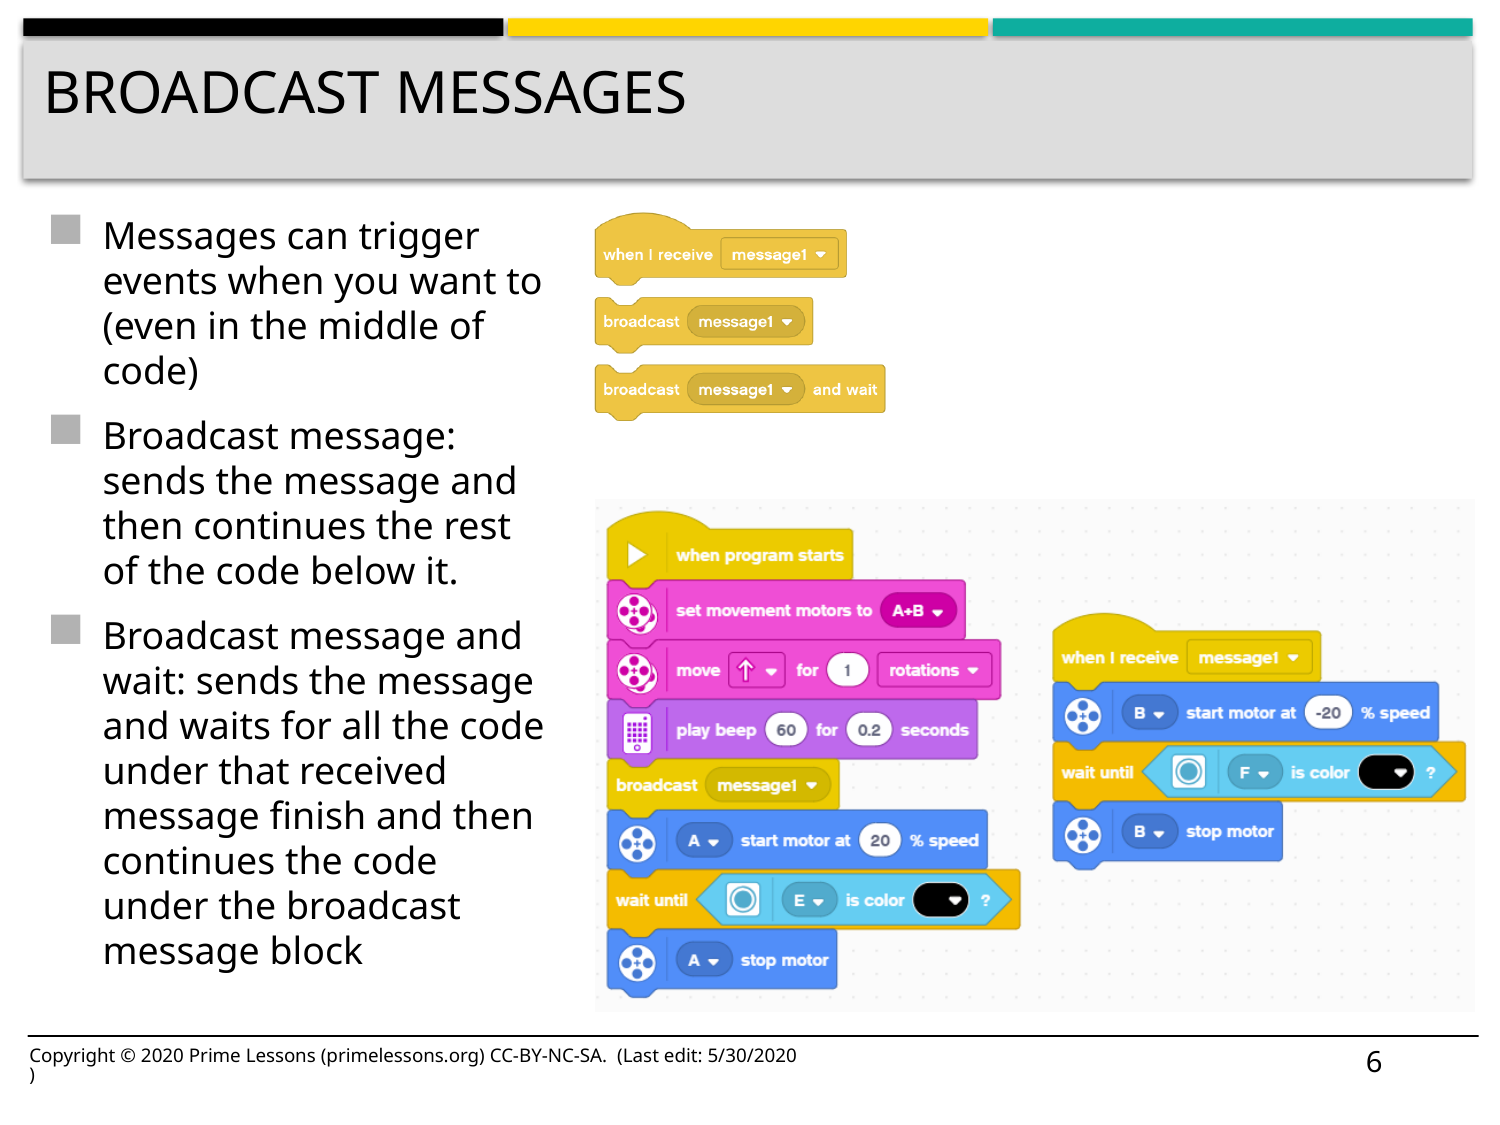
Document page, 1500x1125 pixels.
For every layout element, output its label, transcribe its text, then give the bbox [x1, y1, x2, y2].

title Broadcast Messages [28, 48, 1464, 172]
slide_number 6 [1351, 1036, 1478, 1097]
picture [583, 202, 912, 431]
list Messages can trigger events when you want to (even in the middle of code) Broadcast message: sends the message and then continues the rest of the code below it. Broadcast message and wait: sends the message and waits for all the code under that received message finish and then continues the code under the broadcast message block [37, 204, 569, 1012]
picture [595, 499, 1476, 1012]
footer Copyright © 2020 Prime Lessons (primelessons.org) CC-BY-NC-SA. (Last edit: 5/30/2020) [14, 1036, 814, 1097]
